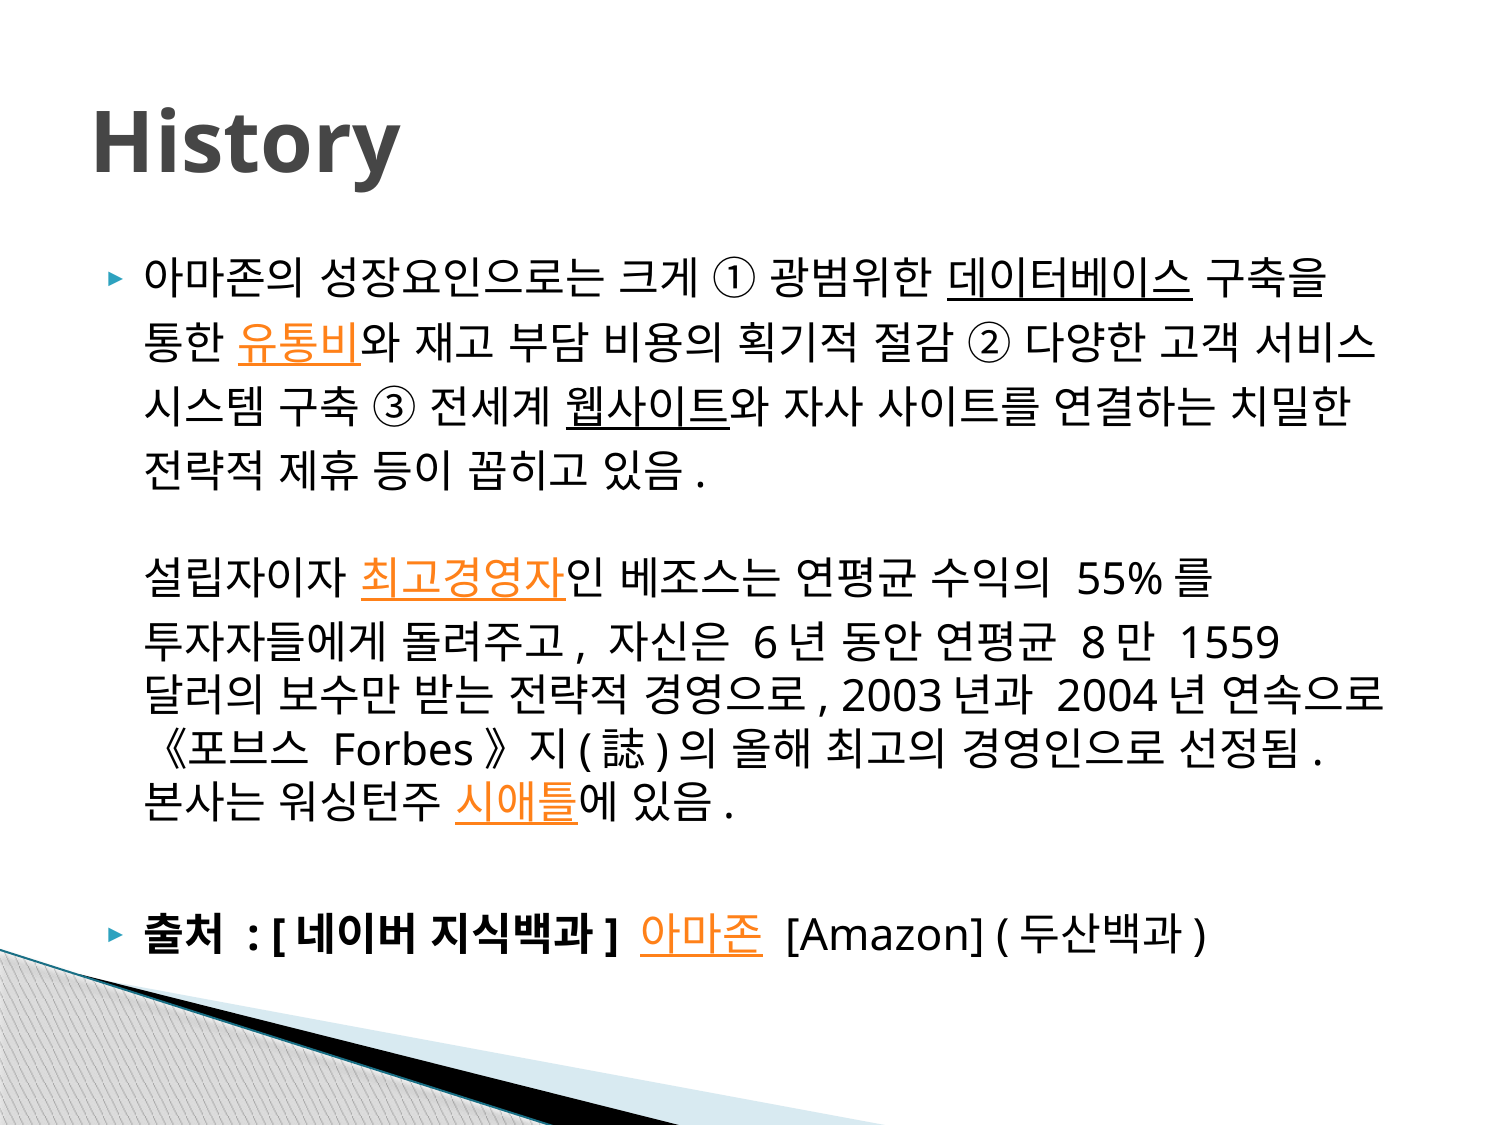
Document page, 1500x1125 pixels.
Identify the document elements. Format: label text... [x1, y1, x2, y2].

list 아마존의 성장요인으로는 크게 ① 광범위한 데이터베이스 구축을 통한 유통비와 재고 부담 비용의 획기적 절감 ② 다양한 고객 서비스 시스템 구축 ③ 전세계 웹사이트와 자사 사이트를 연결하는 치밀한 전략적 제휴 등이 꼽히고 있음. 설립자이자 최고경영자인 베조스는 연평균 수익의 55%를 투자자들에게 돌려주고, 자신은 6년 동안 연평균 8만 1559달러의 보수만 받는 전략적 경영으로, 2003년과 2004년 연속으로 《포브스 Forbes》지(誌)의 올해 최고의 경영인으로 선정됨. 본사는 워싱턴주 시애틀에 있음. 출처 : [네이버 지식백과] 아마존 [Amazon] (두산백과) [75, 243, 1425, 986]
title History [75, 45, 1425, 233]
